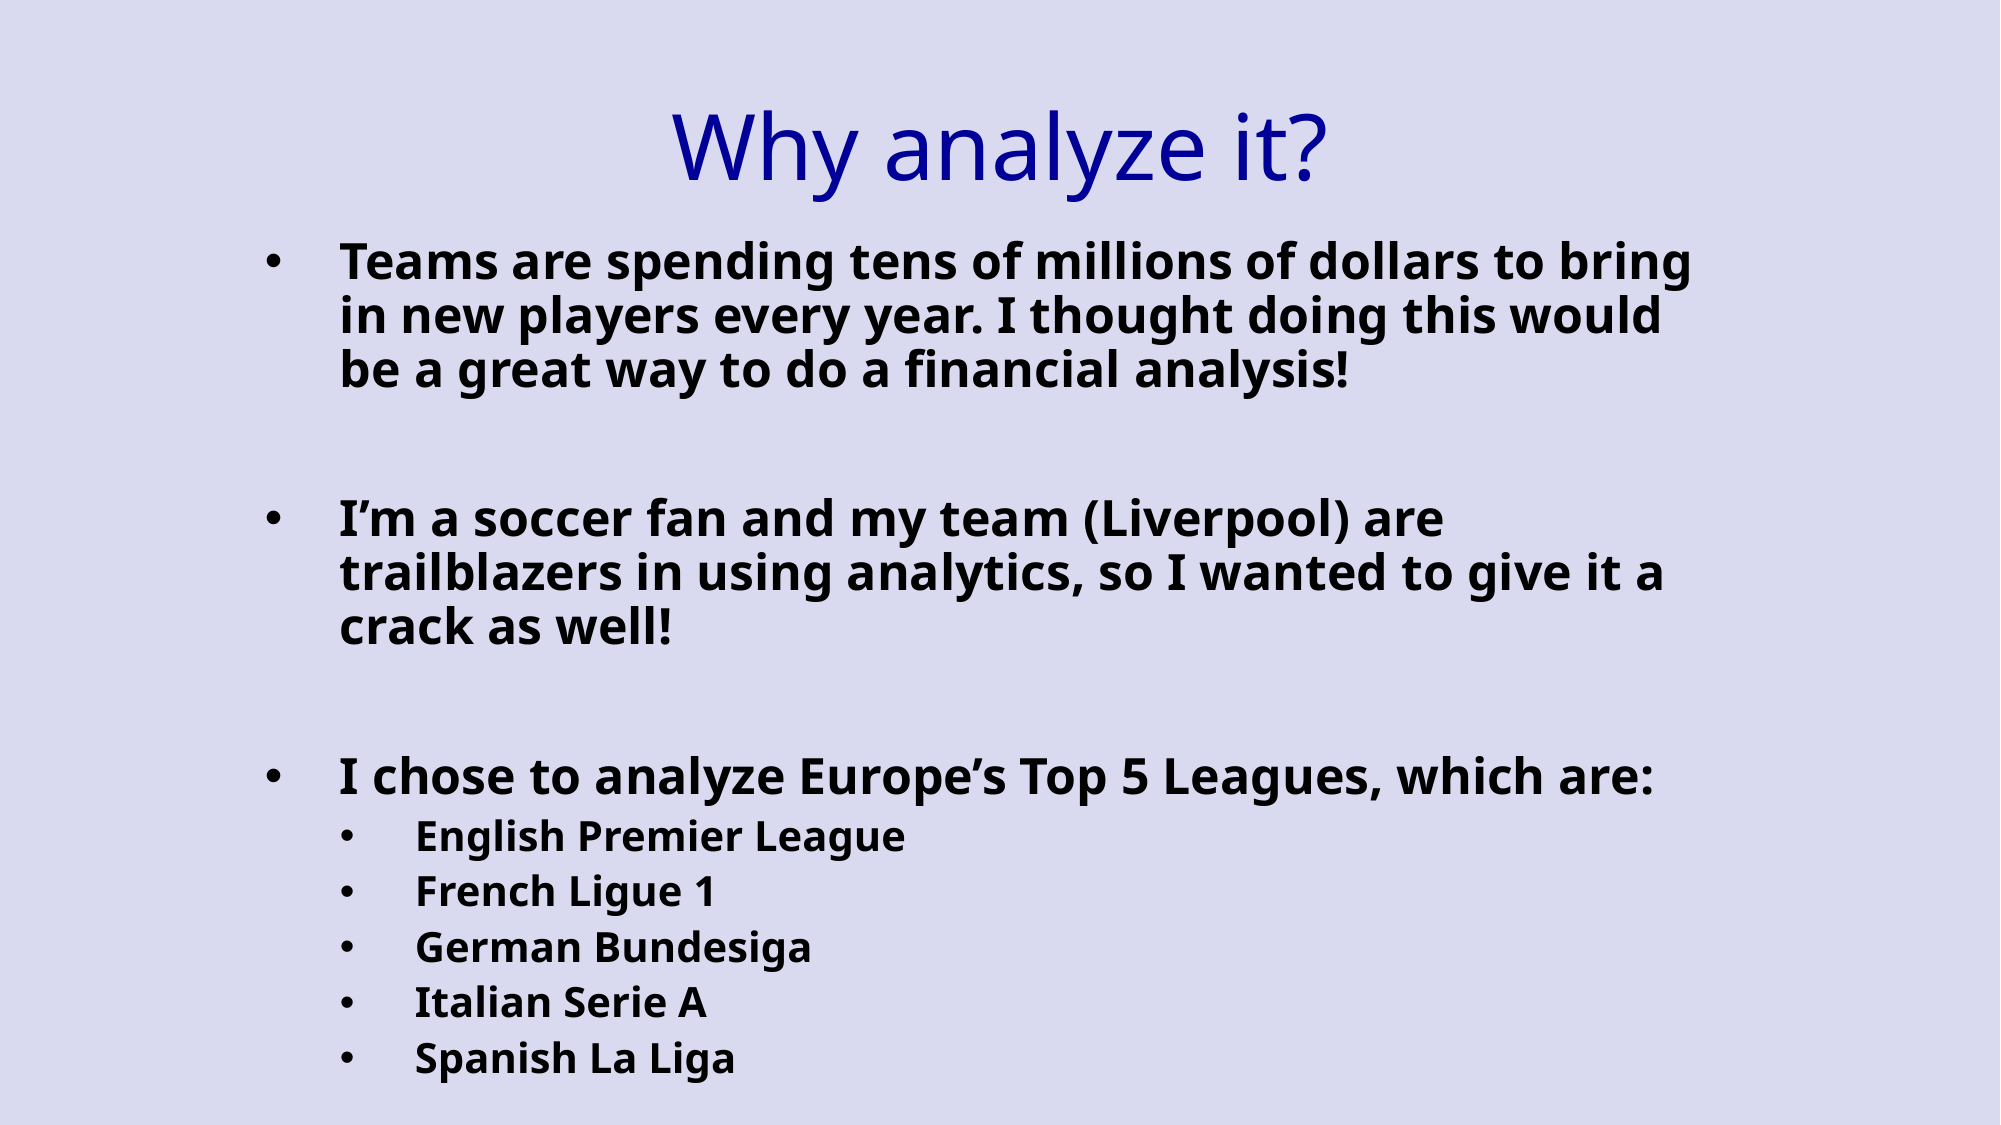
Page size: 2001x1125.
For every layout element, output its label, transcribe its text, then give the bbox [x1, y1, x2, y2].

title Why analyze it? [249, 83, 1750, 208]
subtitle Teams are spending tens of millions of dollars to bring in new players every year. I thought doing this would be a great way to do a financial analysis! I’m a soccer fan and my team (Liverpool) are trailblazers in using analytics, so I wanted to give it a crack as well! I chose to analyze Europe’s Top 5 Leagues, which are: English Premier League French Ligue 1 German Bundesiga Italian Serie A Spanish La Liga [249, 228, 1750, 824]
